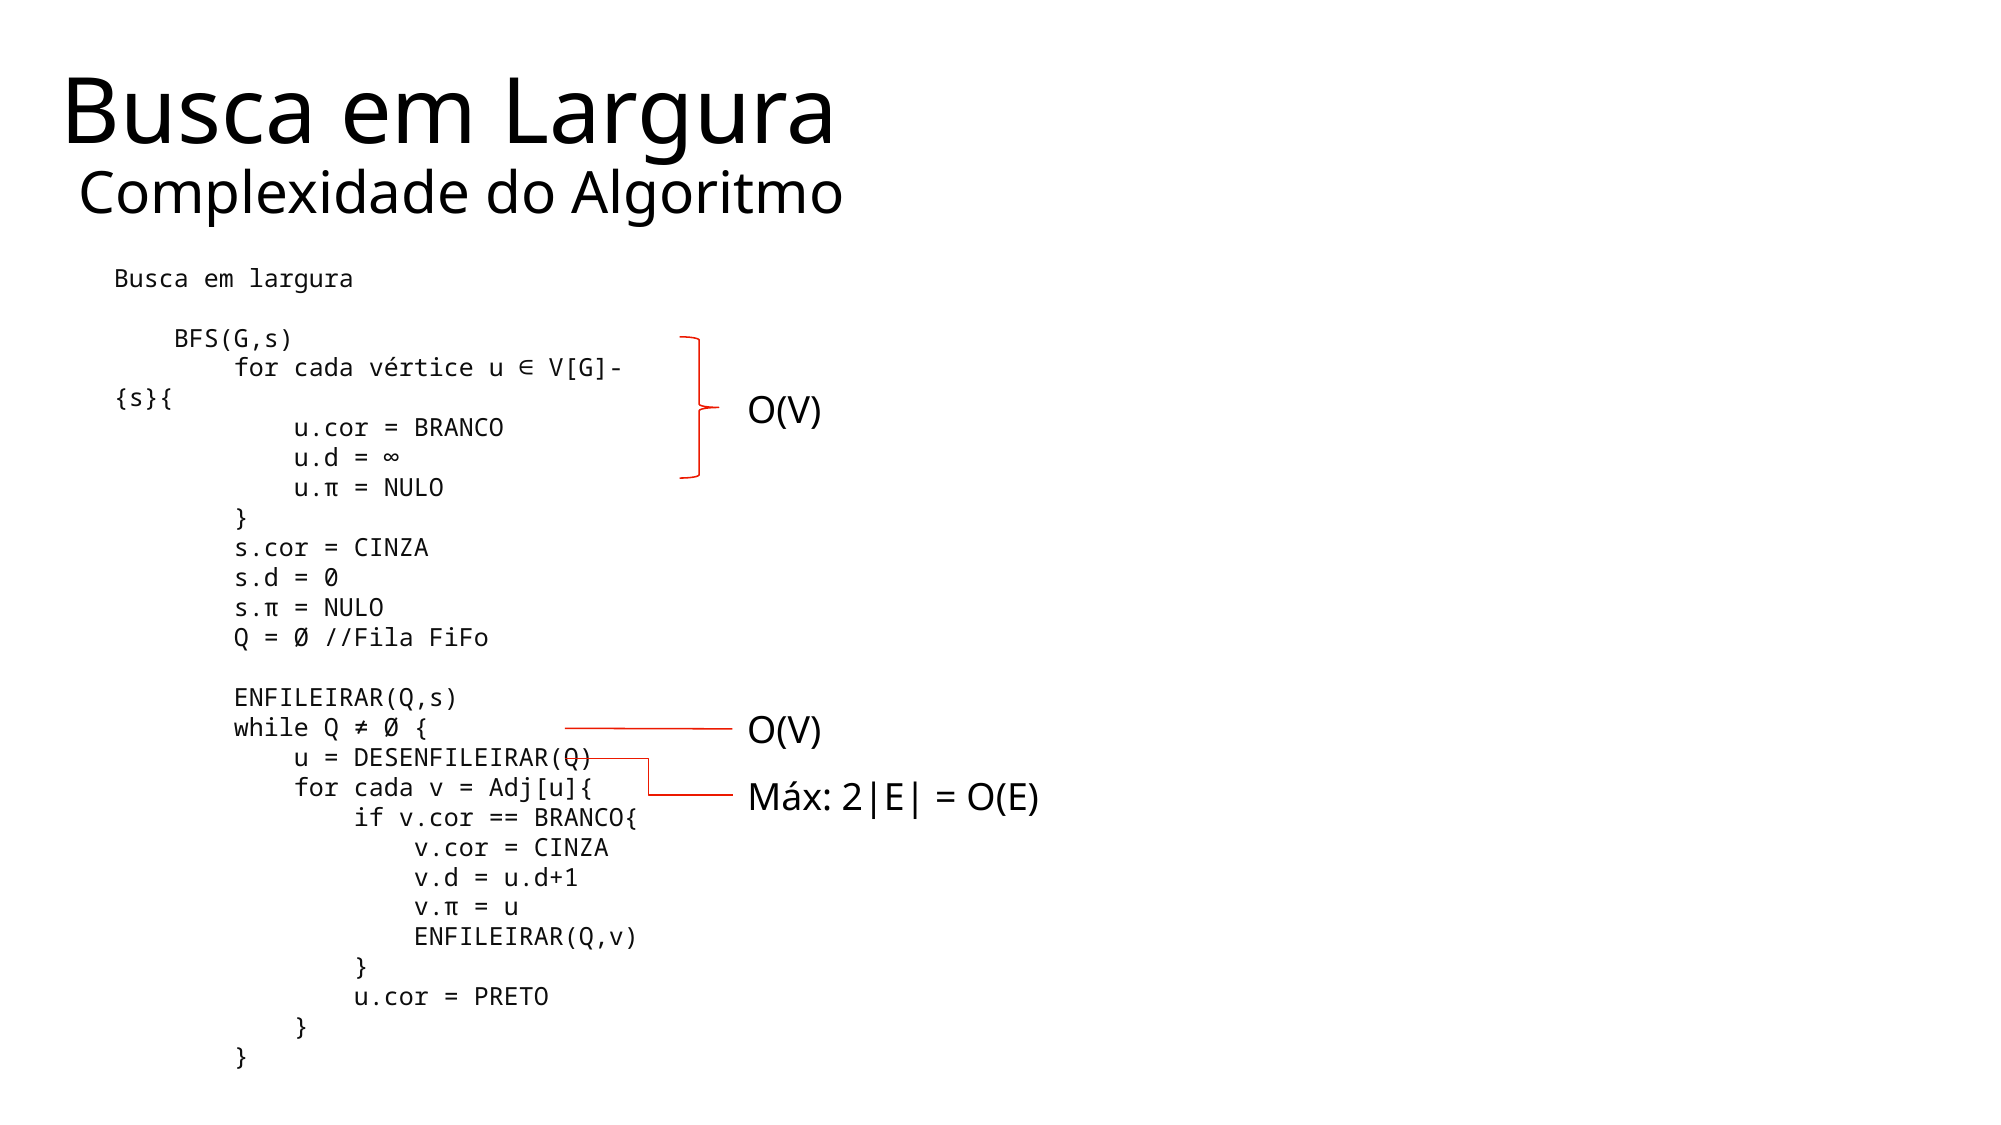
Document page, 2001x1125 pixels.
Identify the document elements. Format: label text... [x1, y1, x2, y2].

text_box Busca em Largura [46, 44, 854, 170]
text_box Máx: 2|E| = O(E) [732, 765, 1054, 826]
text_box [564, 758, 728, 796]
text_box Busca em largura BFS(G,s) for cada vértice u ∈ V[G]-{s}{ u.cor = BRANCO u.d = ∞ u.π = NULO } s.cor = CINZA s.d = 0 s.π = NULO Q = Ø //Fila FiFo ENFILEIRAR(Q,s) while Q ≠ Ø { u = DESENFILEIRAR(Q) for cada v = Adj[u]{ if v.cor == BRANCO{ v.cor = CINZA v.d = u.d+1 v.π = u ENFILEIRAR(Q,v) } u.cor = PRETO } } [99, 254, 680, 1125]
text_box O(V) [732, 378, 837, 439]
text_box Complexidade do Algoritmo [63, 147, 860, 233]
text_box O(V) [732, 698, 837, 759]
text_box [679, 336, 720, 479]
